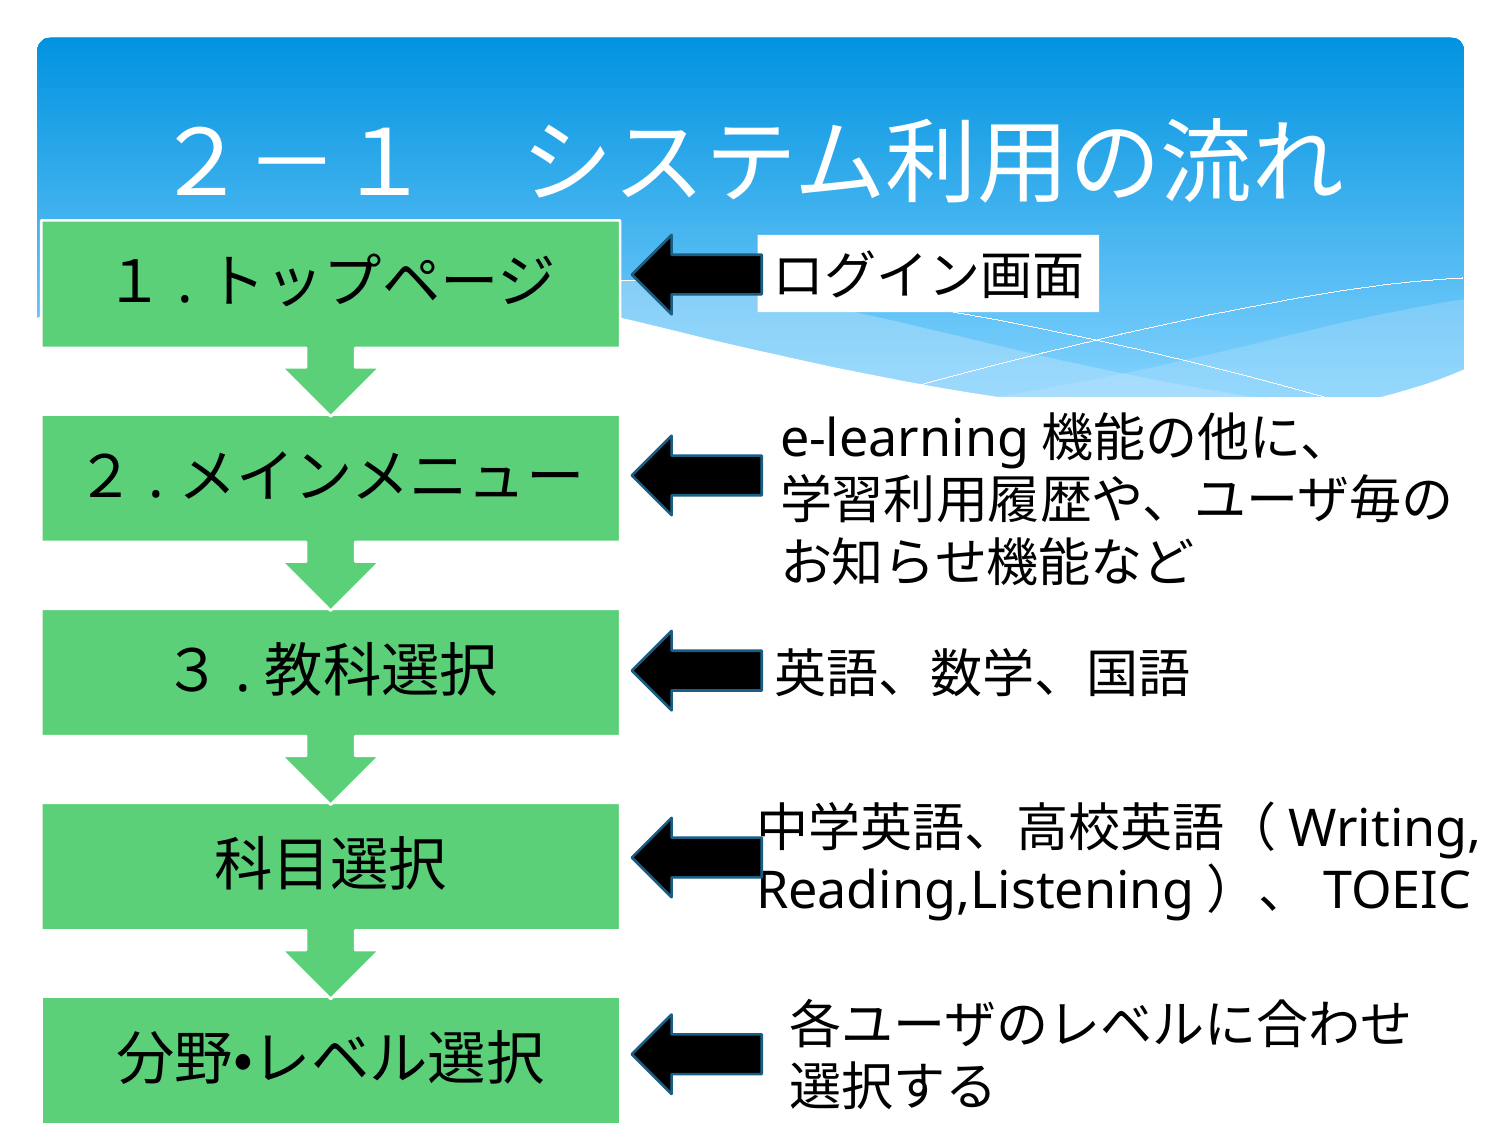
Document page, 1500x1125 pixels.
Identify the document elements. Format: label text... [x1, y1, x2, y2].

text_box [41, 219, 621, 1125]
text_box [630, 1013, 764, 1096]
text_box 中学英語、高校英語（Writing, Reading,Listening）、TOEIC [741, 786, 1497, 927]
title ２－１ システム利用の流れ [75, 55, 1425, 261]
text_box e-learning機能の他に、 学習利用履歴や、ユーザ毎の お知らせ機能など [765, 397, 1469, 600]
text_box [630, 816, 764, 899]
text_box ログイン画面 [757, 234, 1100, 313]
text_box [630, 233, 764, 316]
text_box 英語、数学、国語 [759, 633, 1206, 711]
text_box [630, 629, 764, 712]
text_box [630, 434, 764, 517]
text_box 各ユーザのレベルに合わせ 選択する [774, 983, 1471, 1124]
